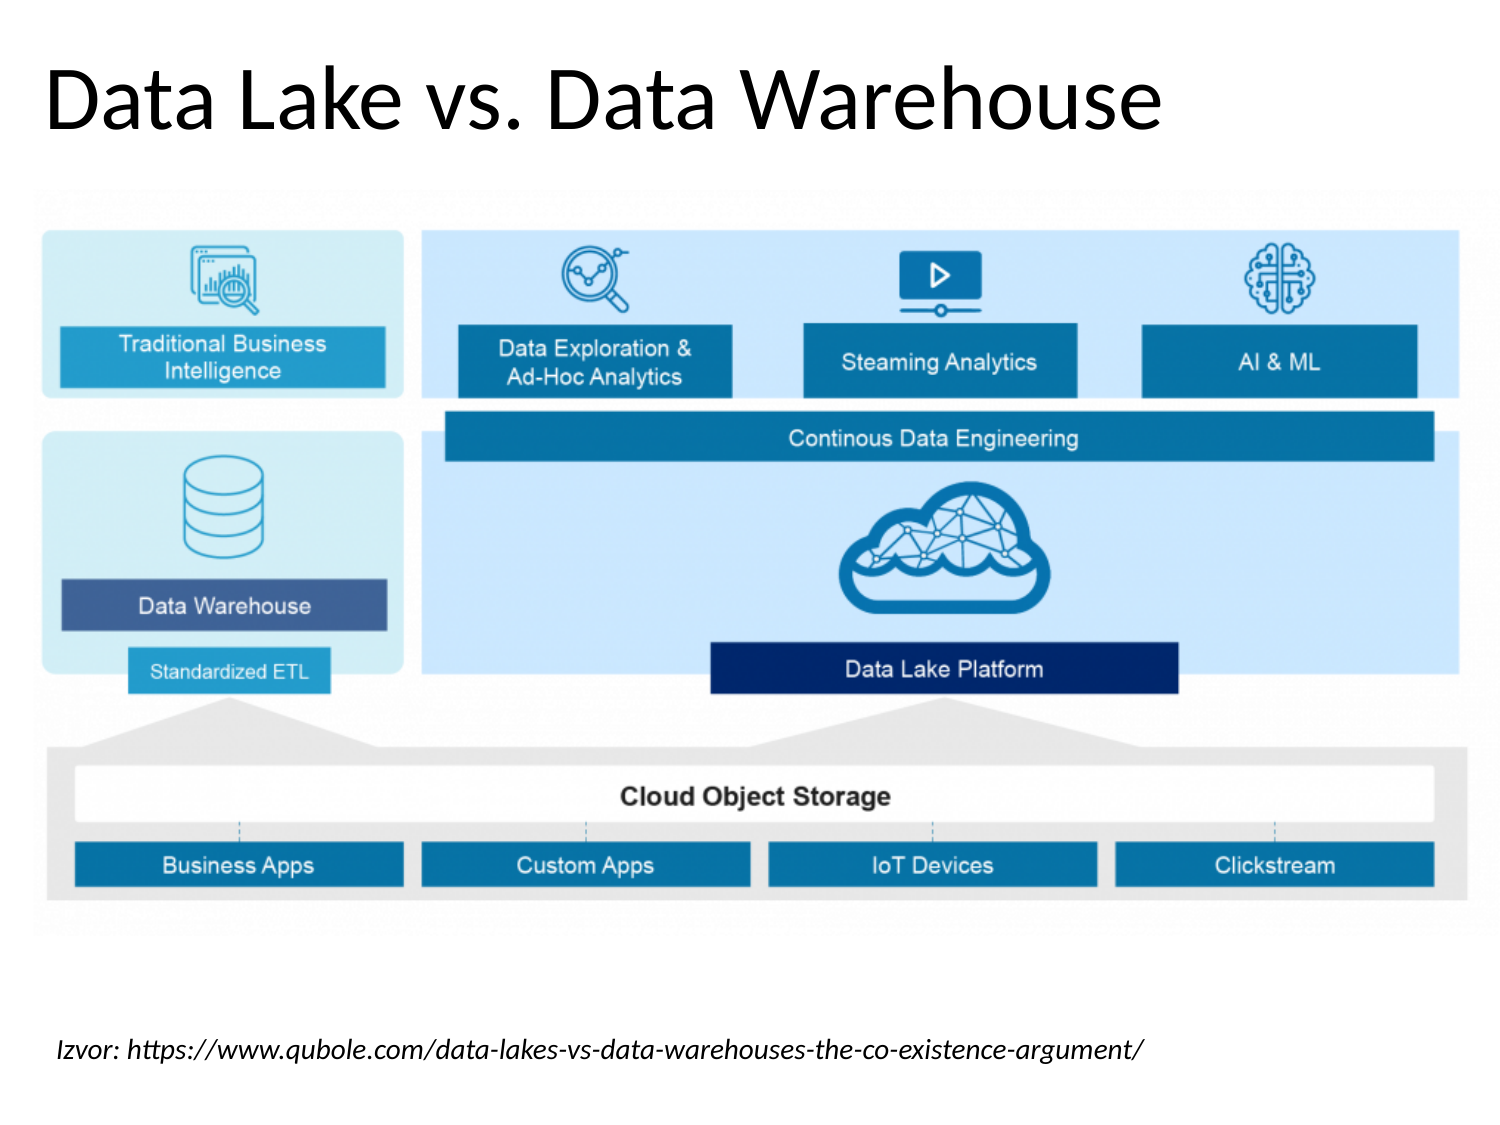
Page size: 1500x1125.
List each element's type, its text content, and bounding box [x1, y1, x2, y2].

text_box Data Lake vs. Data Warehouse [29, 30, 1305, 187]
picture [0, 189, 1500, 936]
text_box Izvor: https://www.qubole.com/data-lakes-vs-data-warehouses-the-co-existence-argument/ [41, 1023, 1317, 1071]
